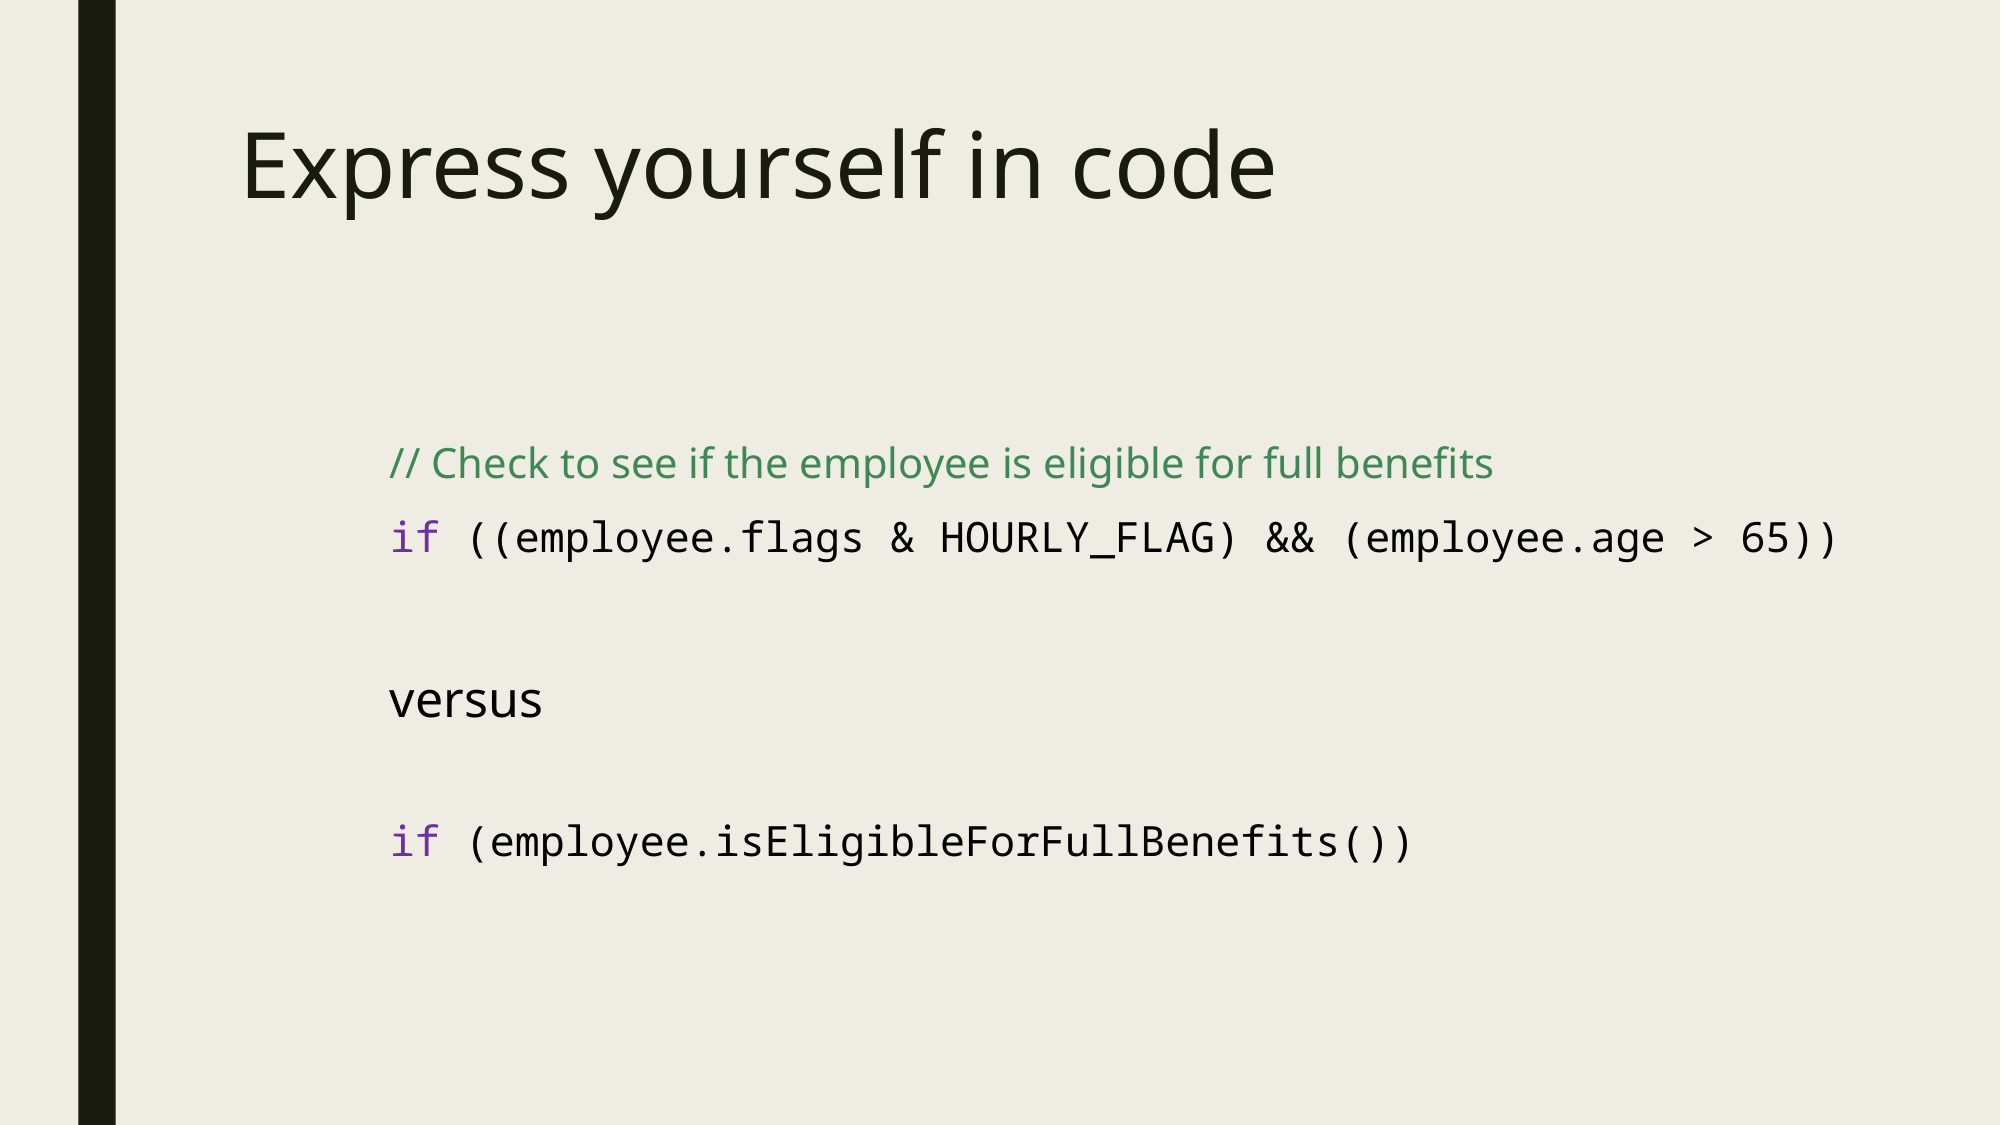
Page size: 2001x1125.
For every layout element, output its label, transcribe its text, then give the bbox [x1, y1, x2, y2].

text_box // Check to see if the employee is eligible for full benefits if ((employee.flags & HOURLY_FLAG) && (employee.age > 65)) versus if (employee.isEligibleForFullBenefits()) [375, 434, 1869, 790]
text_box Express yourself in code [225, 112, 1800, 357]
